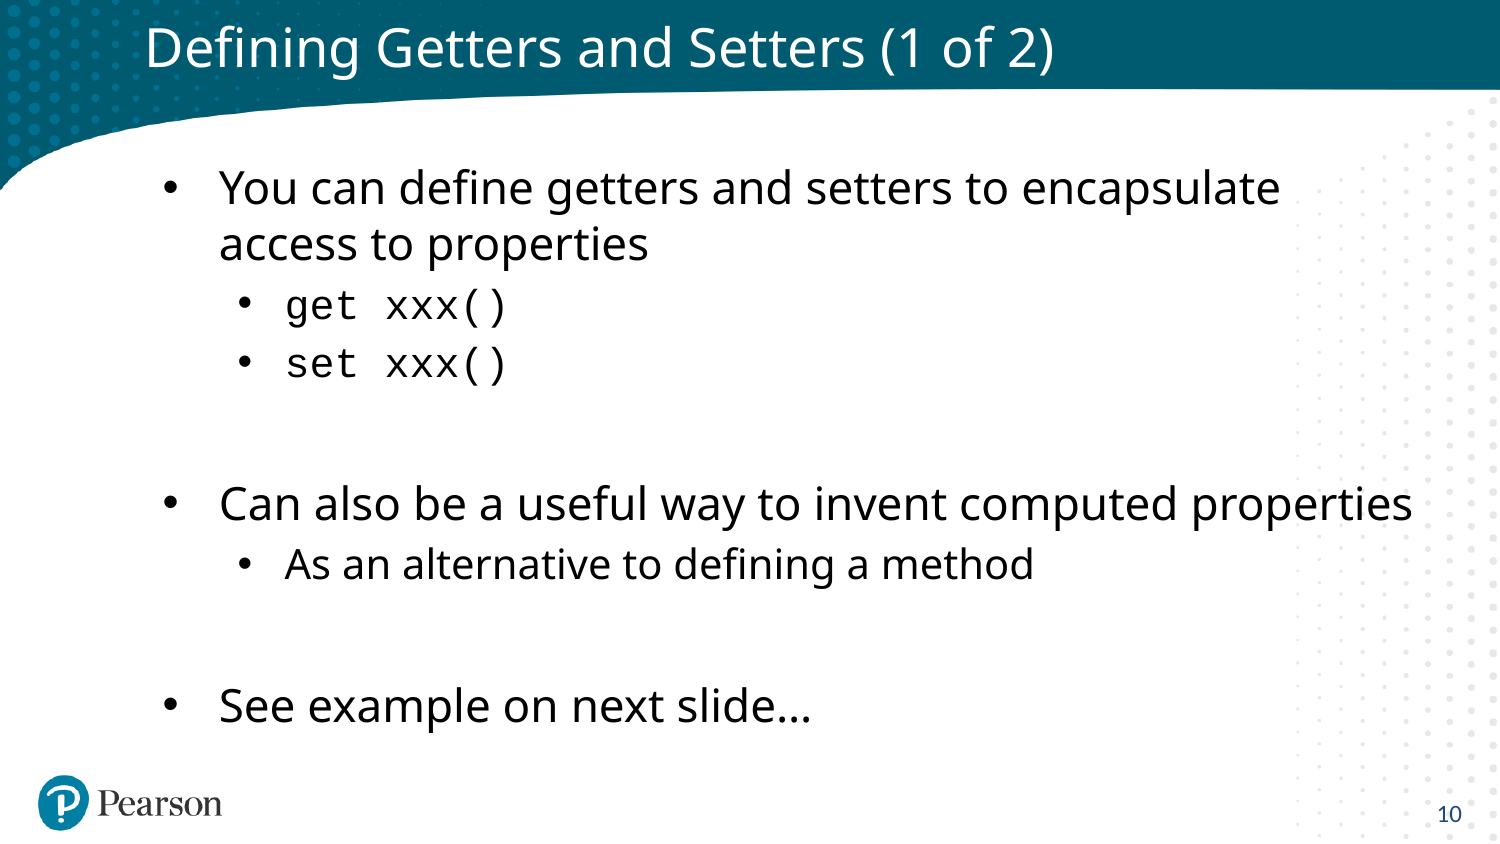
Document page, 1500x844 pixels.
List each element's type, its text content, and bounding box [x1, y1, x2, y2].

title Defining Getters and Setters (1 of 2) [130, 6, 1431, 98]
list You can define getters and setters to encapsulate access to properties get xxx() set xxx() Can also be a useful way to invent computed properties As an alternative to defining a method See example on next slide… [147, 151, 1431, 766]
picture [0, 90, 1500, 844]
text_box 10 [1406, 759, 1493, 835]
